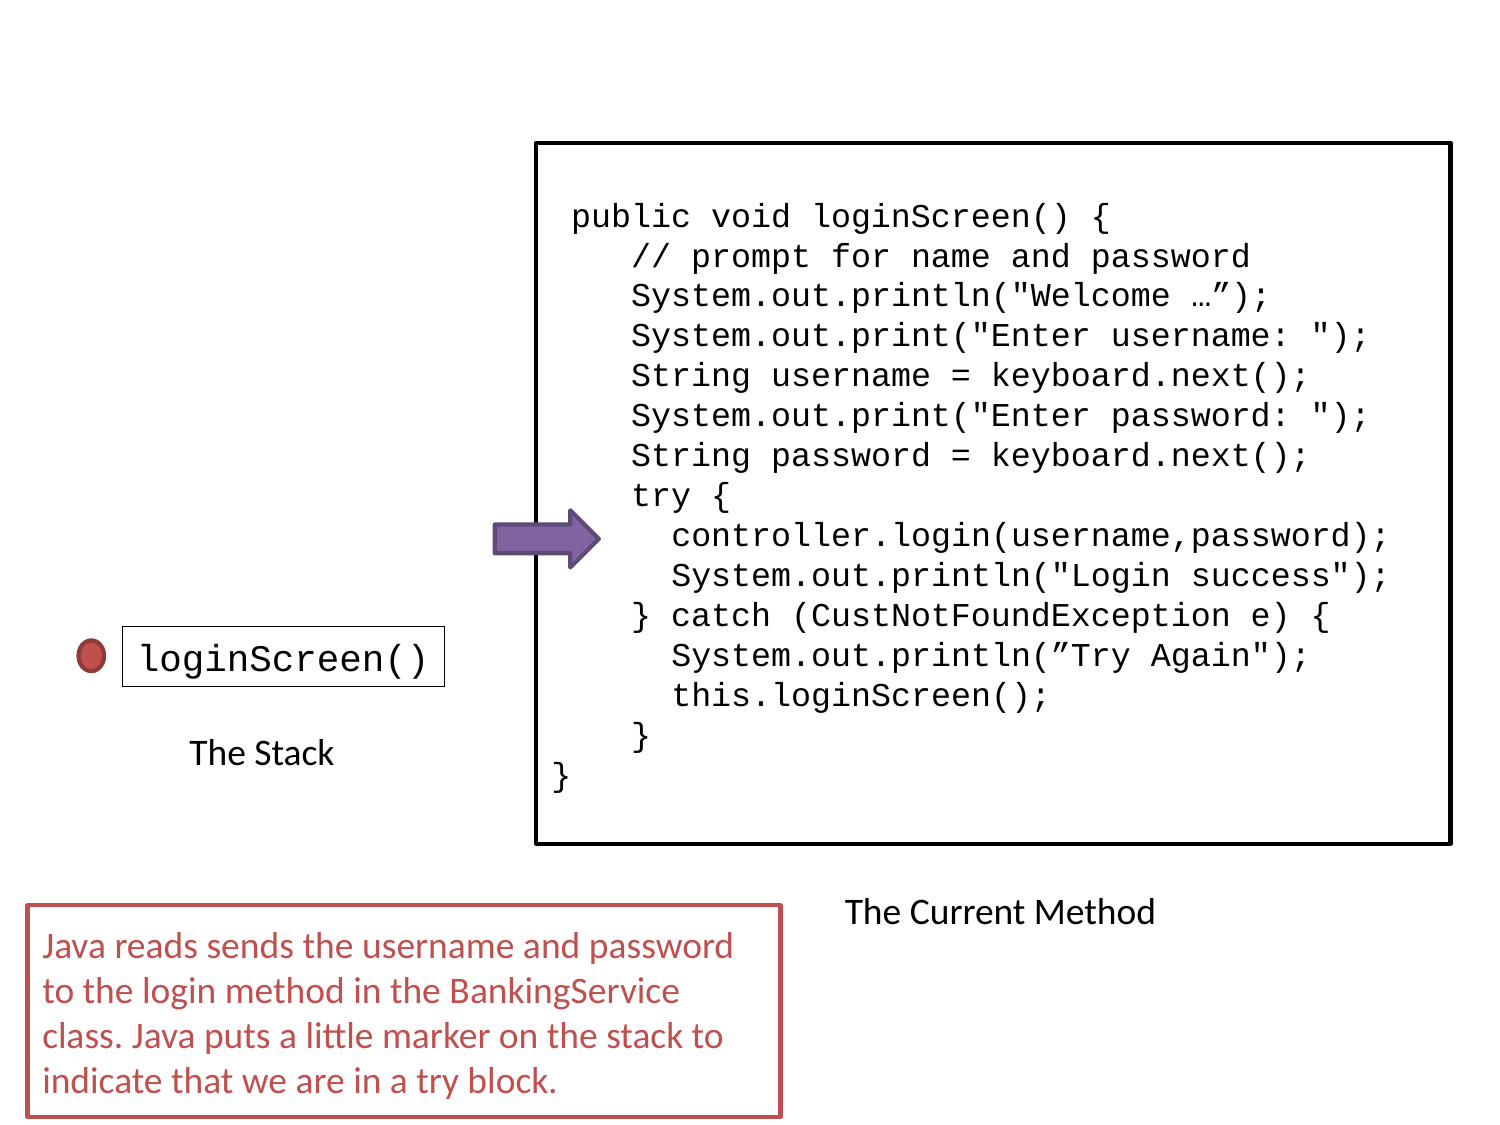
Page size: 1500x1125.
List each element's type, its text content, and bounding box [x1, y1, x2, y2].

text_box The Stack [174, 720, 350, 781]
text_box [76, 638, 107, 674]
text_box The Current Method [830, 879, 1172, 940]
text_box loginScreen() [122, 626, 445, 687]
text_box [492, 508, 601, 570]
text_box public void loginScreen() { // prompt for name and password System.out.println("Welcome …”); System.out.print("Enter username: "); String username = keyboard.next(); System.out.print("Enter password: "); String password = keyboard.next(); try { controller.login(username,password); System.out.println("Login success"); } catch (CustNotFoundException e) { System.out.println(”Try Again"); this.loginScreen(); } } [534, 141, 1453, 846]
text_box Java reads sends the username and password to the login method in the BankingService class. Java puts a little marker on the stack to indicate that we are in a try block. [25, 903, 783, 1119]
